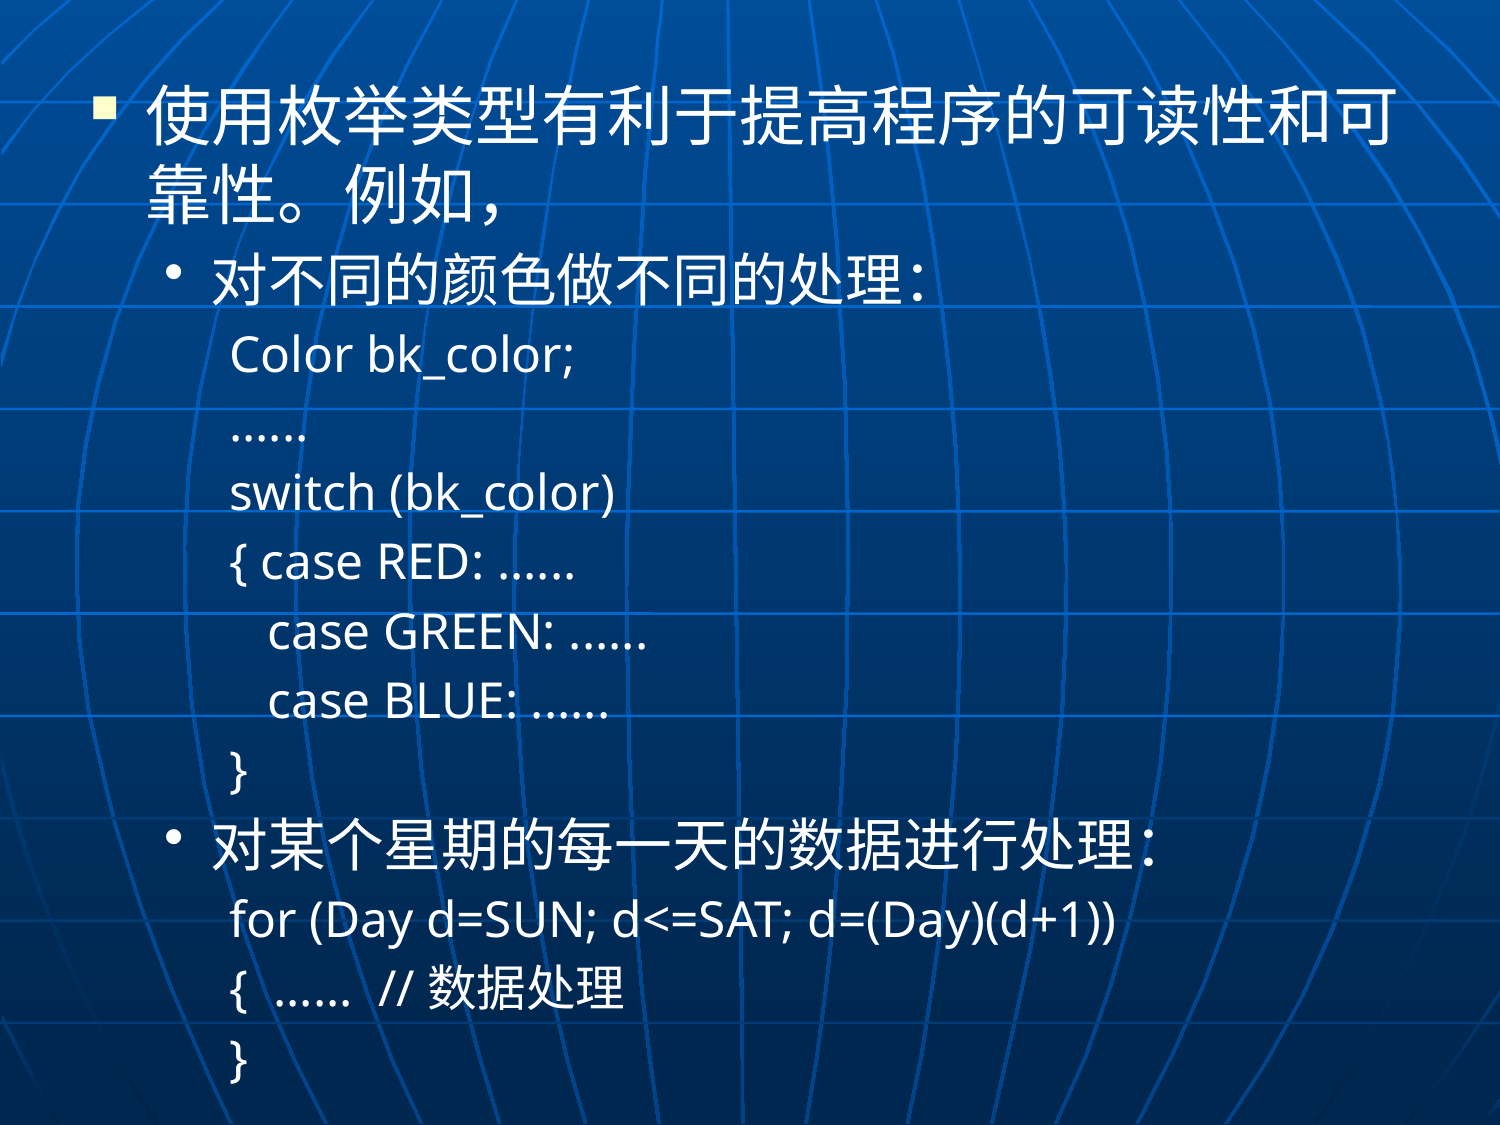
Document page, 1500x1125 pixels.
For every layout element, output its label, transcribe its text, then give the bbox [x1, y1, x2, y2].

list 使用枚举类型有利于提高程序的可读性和可靠性。例如， 对不同的颜色做不同的处理： Color bk_color; ...... switch (bk_color) { case RED: ...... case GREEN: ...... case BLUE: ...... } 对某个星期的每一天的数据进行处理： for (Day d=SUN; d<=SAT; d=(Day)(d+1)) { ...... //数据处理 } [75, 66, 1425, 1094]
